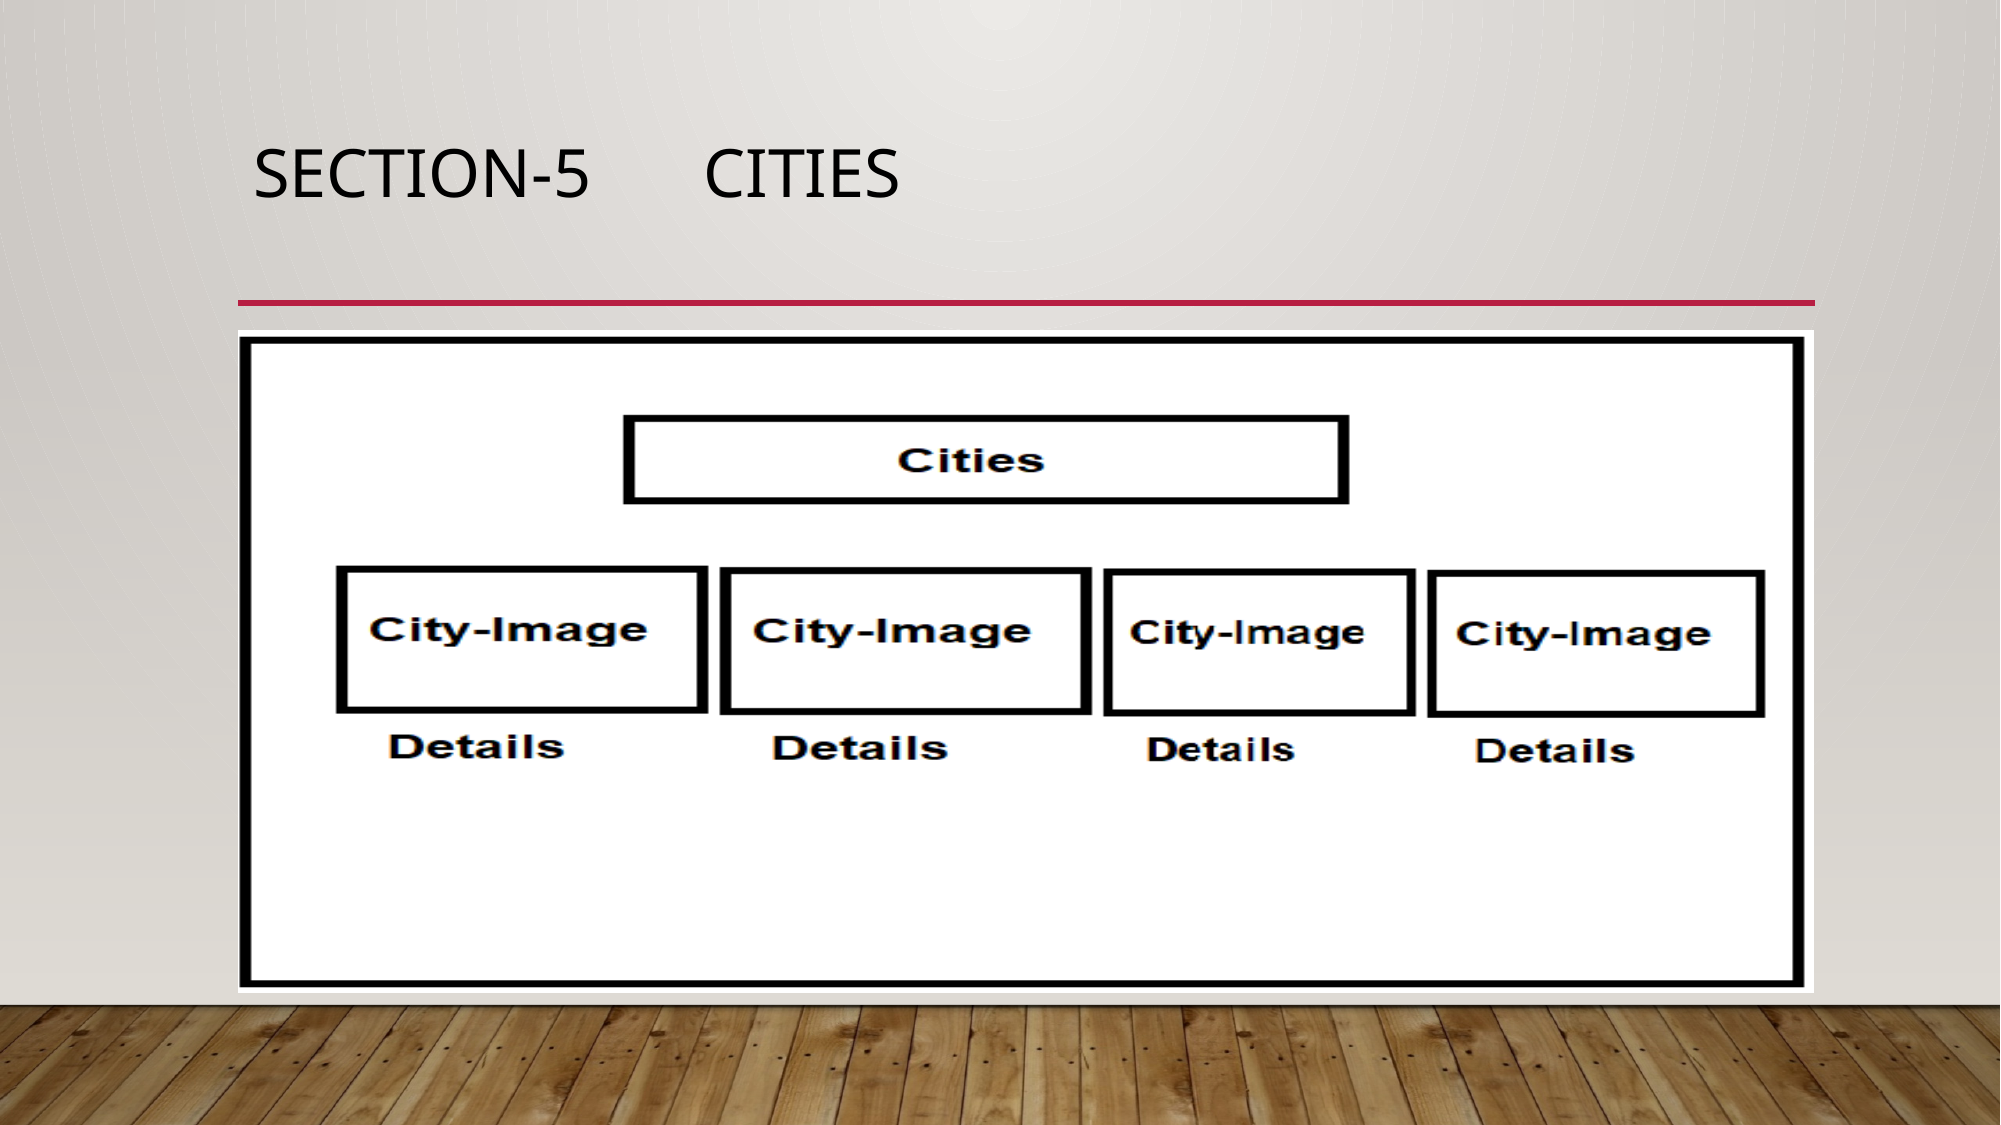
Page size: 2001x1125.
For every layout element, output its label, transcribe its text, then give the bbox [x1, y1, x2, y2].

title Section-5 cities [238, 131, 1814, 305]
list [237, 330, 1814, 994]
picture [0, 1005, 2000, 1125]
